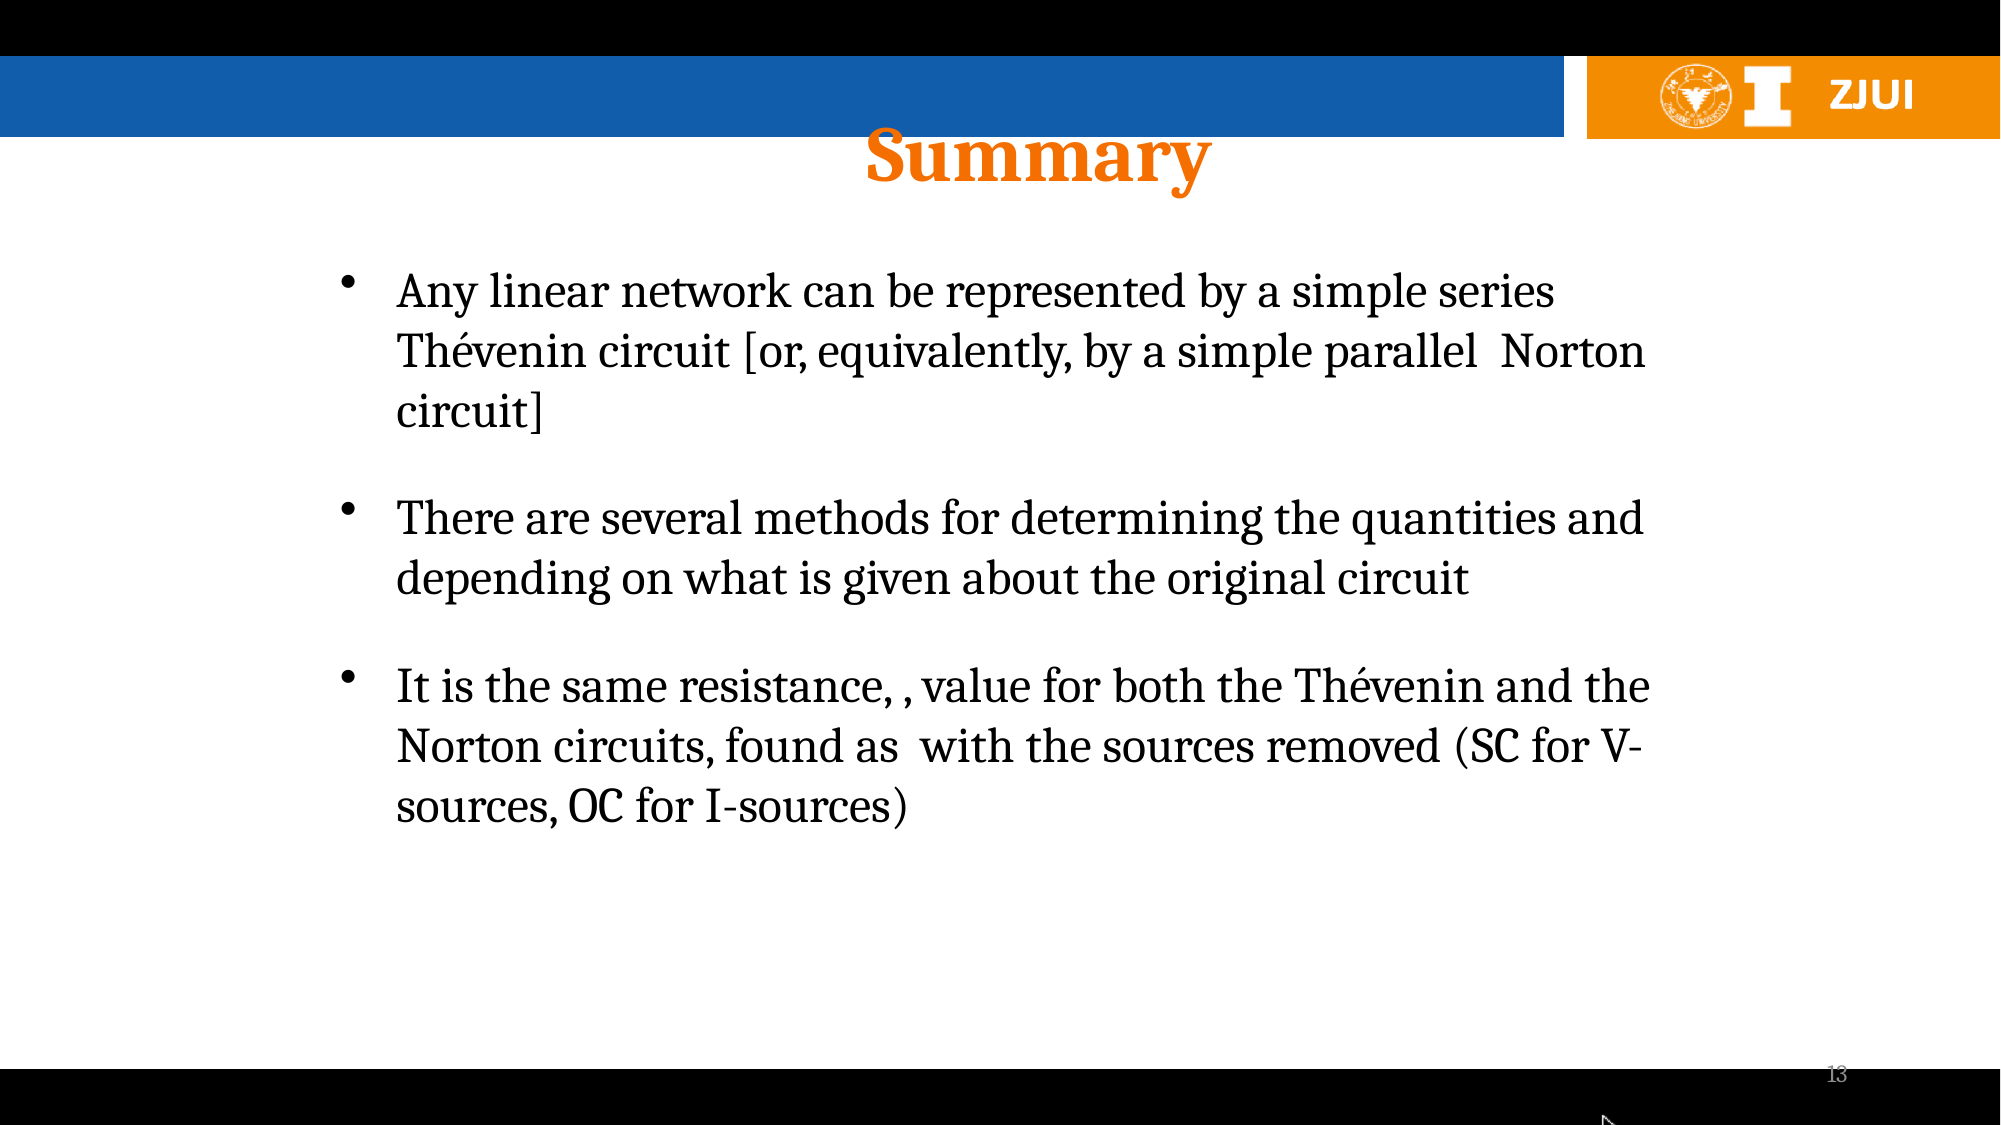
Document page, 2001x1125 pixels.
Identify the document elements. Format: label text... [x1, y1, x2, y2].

slide_number 13 [1412, 1042, 1863, 1103]
title Summary [362, 75, 1718, 225]
picture [0, 0, 2001, 1125]
